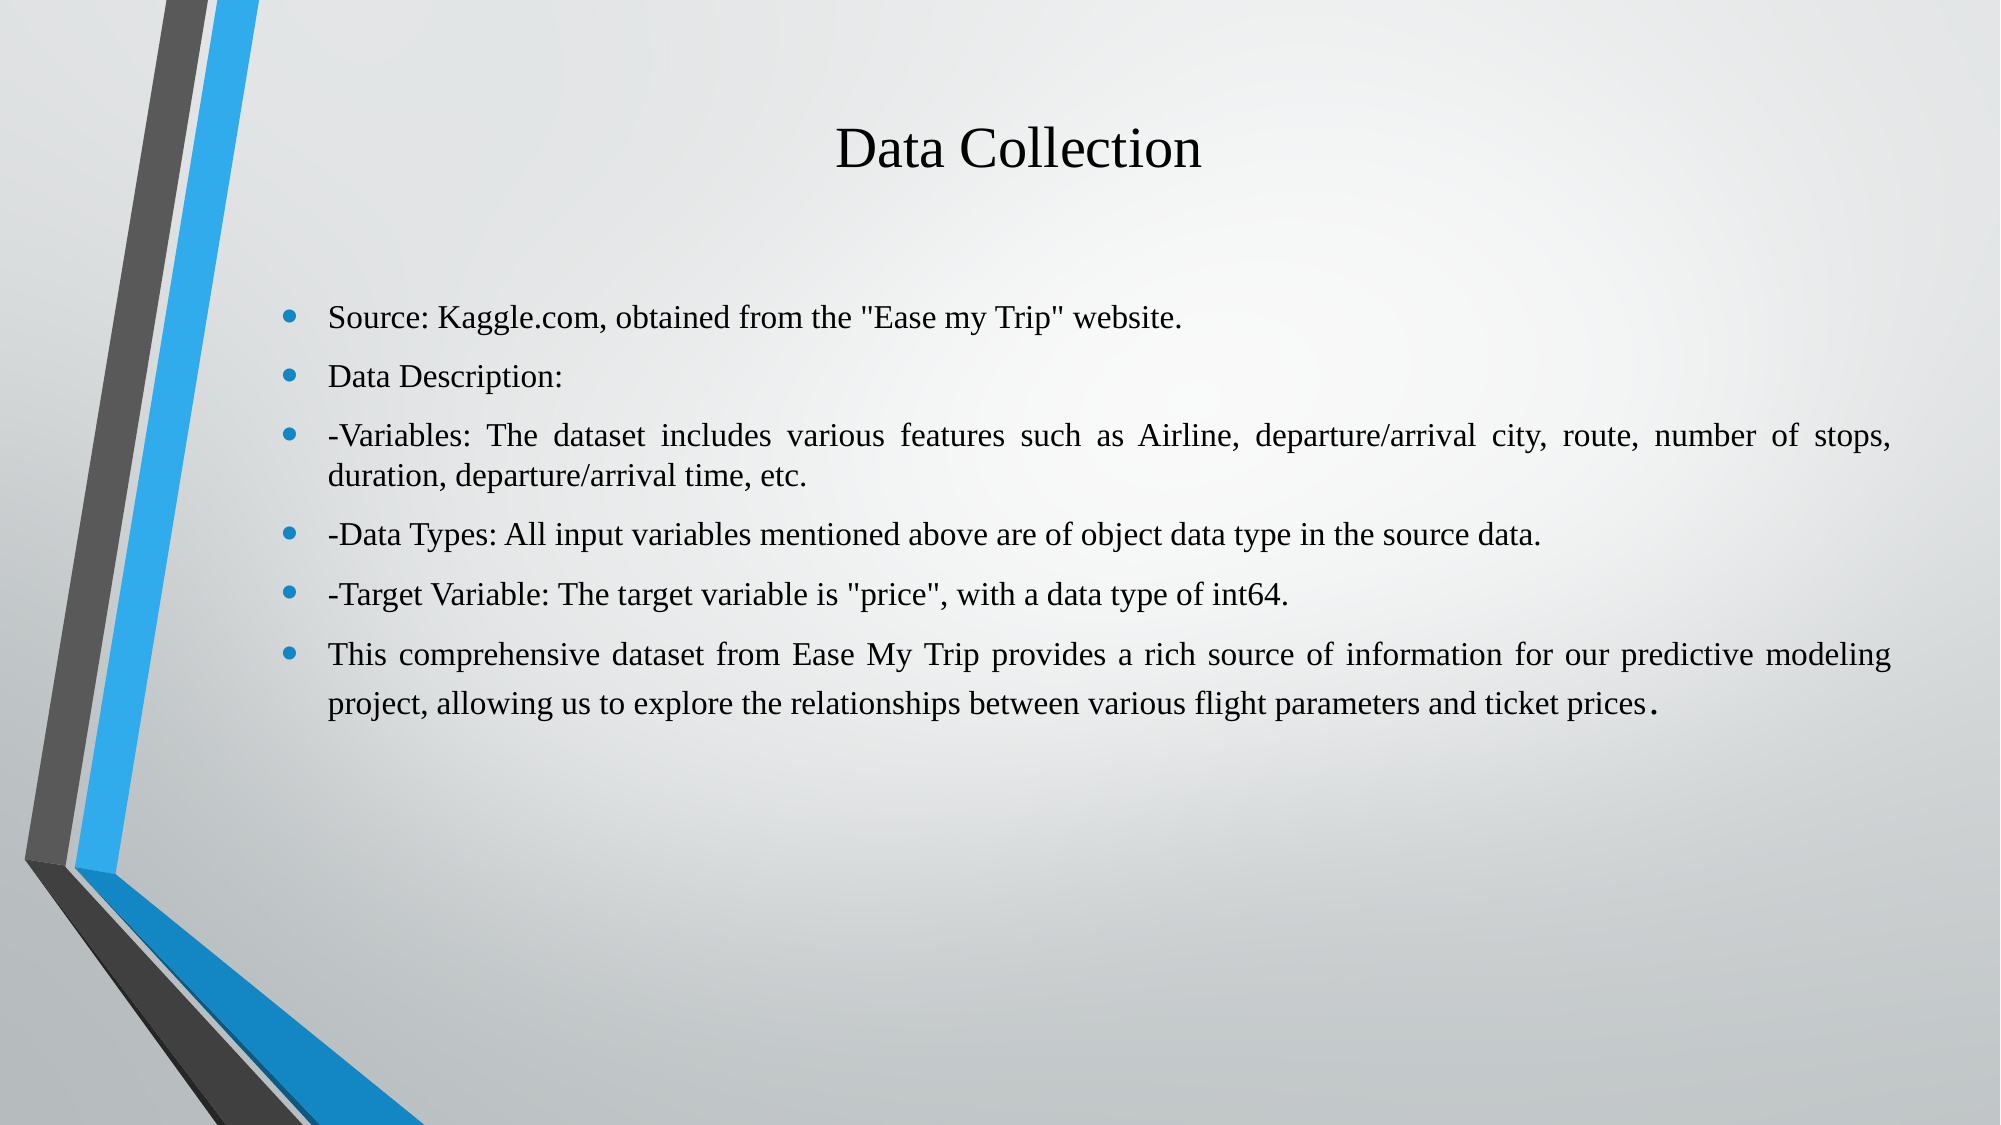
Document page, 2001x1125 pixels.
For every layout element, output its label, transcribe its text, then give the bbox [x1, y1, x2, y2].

list Source: Kaggle.com, obtained from the "Ease my Trip" website. Data Description: -Variables: The dataset includes various features such as Airline, departure/arrival city, route, number of stops, duration, departure/arrival time, etc. -Data Types: All input variables mentioned above are of object data type in the source data. -Target Variable: The target variable is "price", with a data type of int64. This comprehensive dataset from Ease My Trip provides a rich source of information for our predictive modeling project, allowing us to explore the relationships between various flight parameters and ticket prices. [266, 206, 1910, 812]
title Data Collection [204, 0, 1849, 288]
